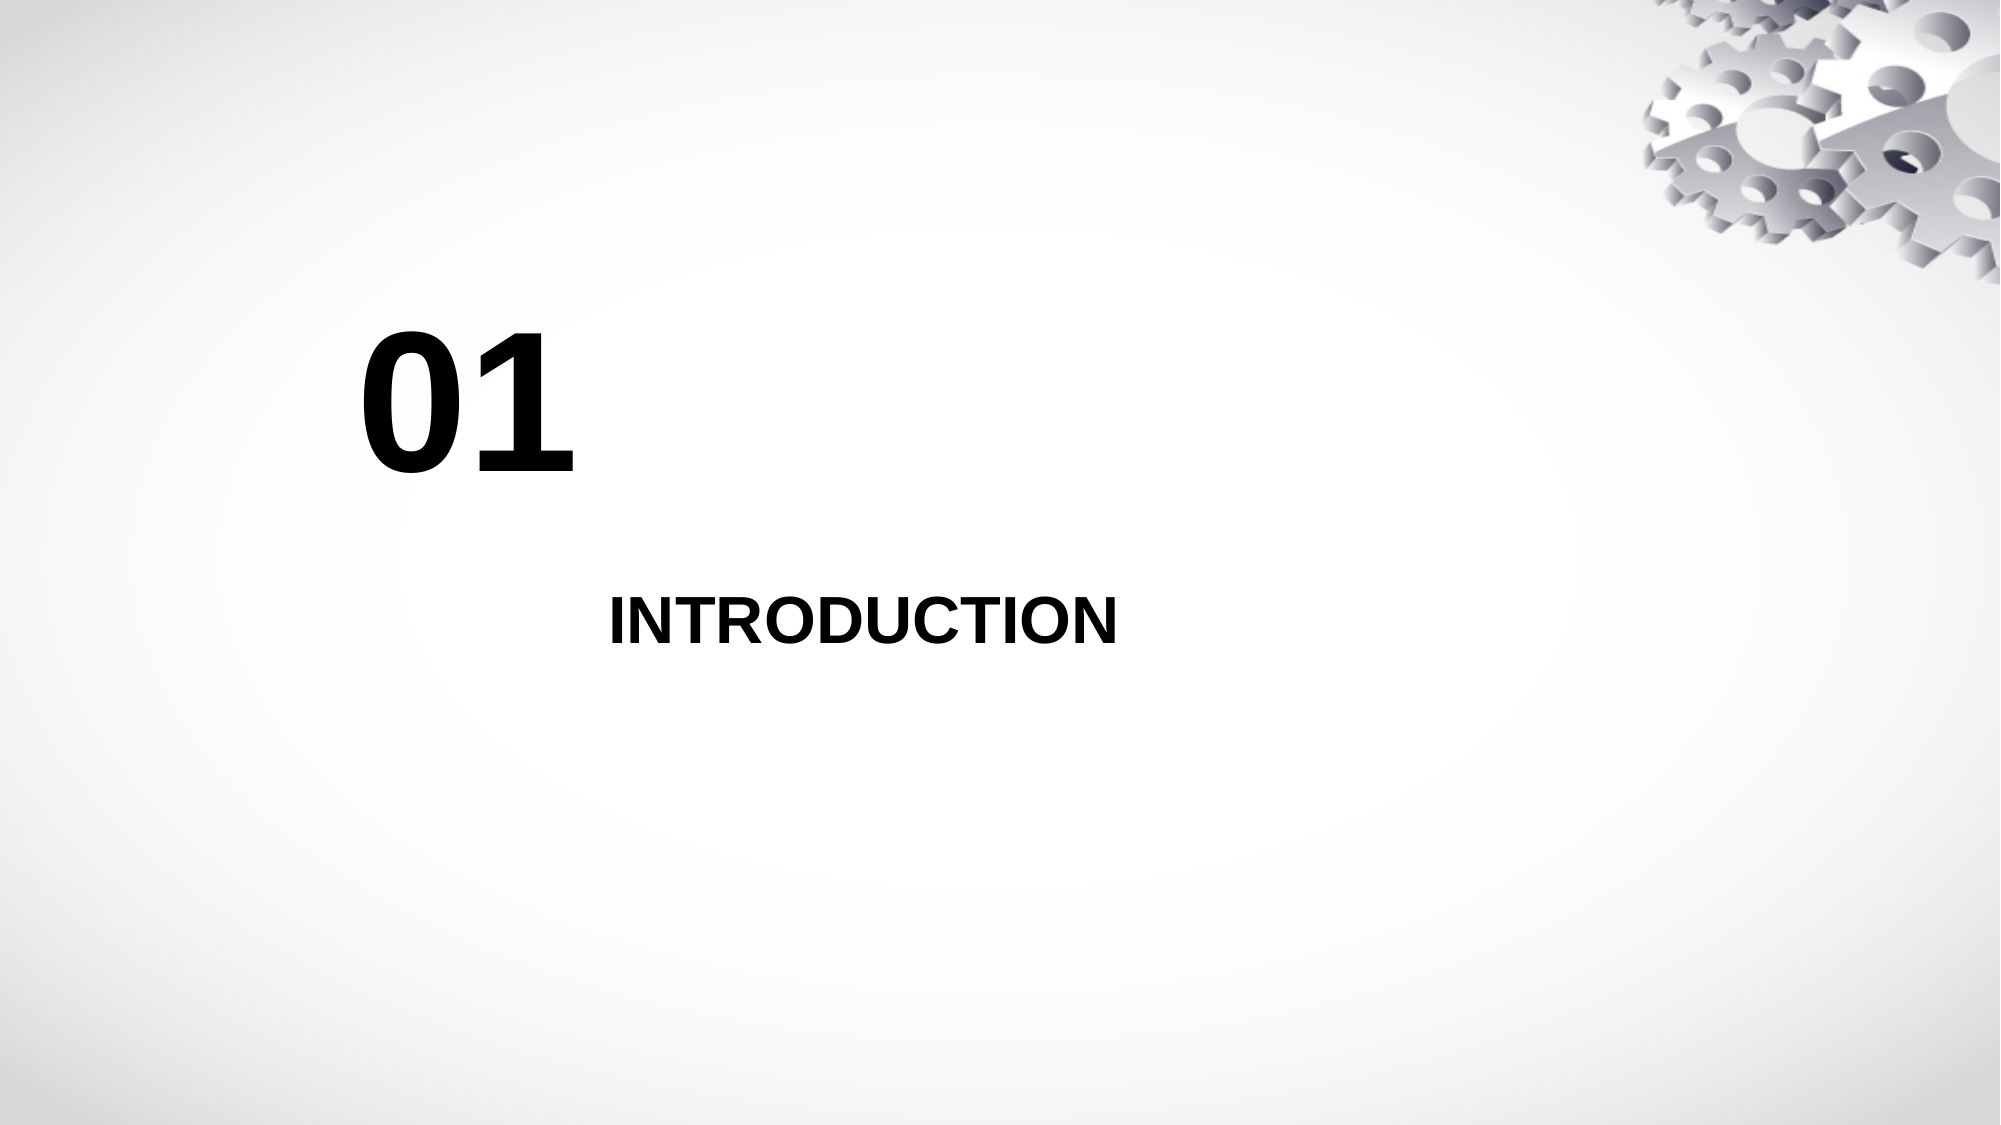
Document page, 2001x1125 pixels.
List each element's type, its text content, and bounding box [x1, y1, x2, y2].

list INTRODUCTION [593, 569, 1234, 664]
picture [0, 0, 2000, 1125]
title 01 [341, 213, 729, 570]
